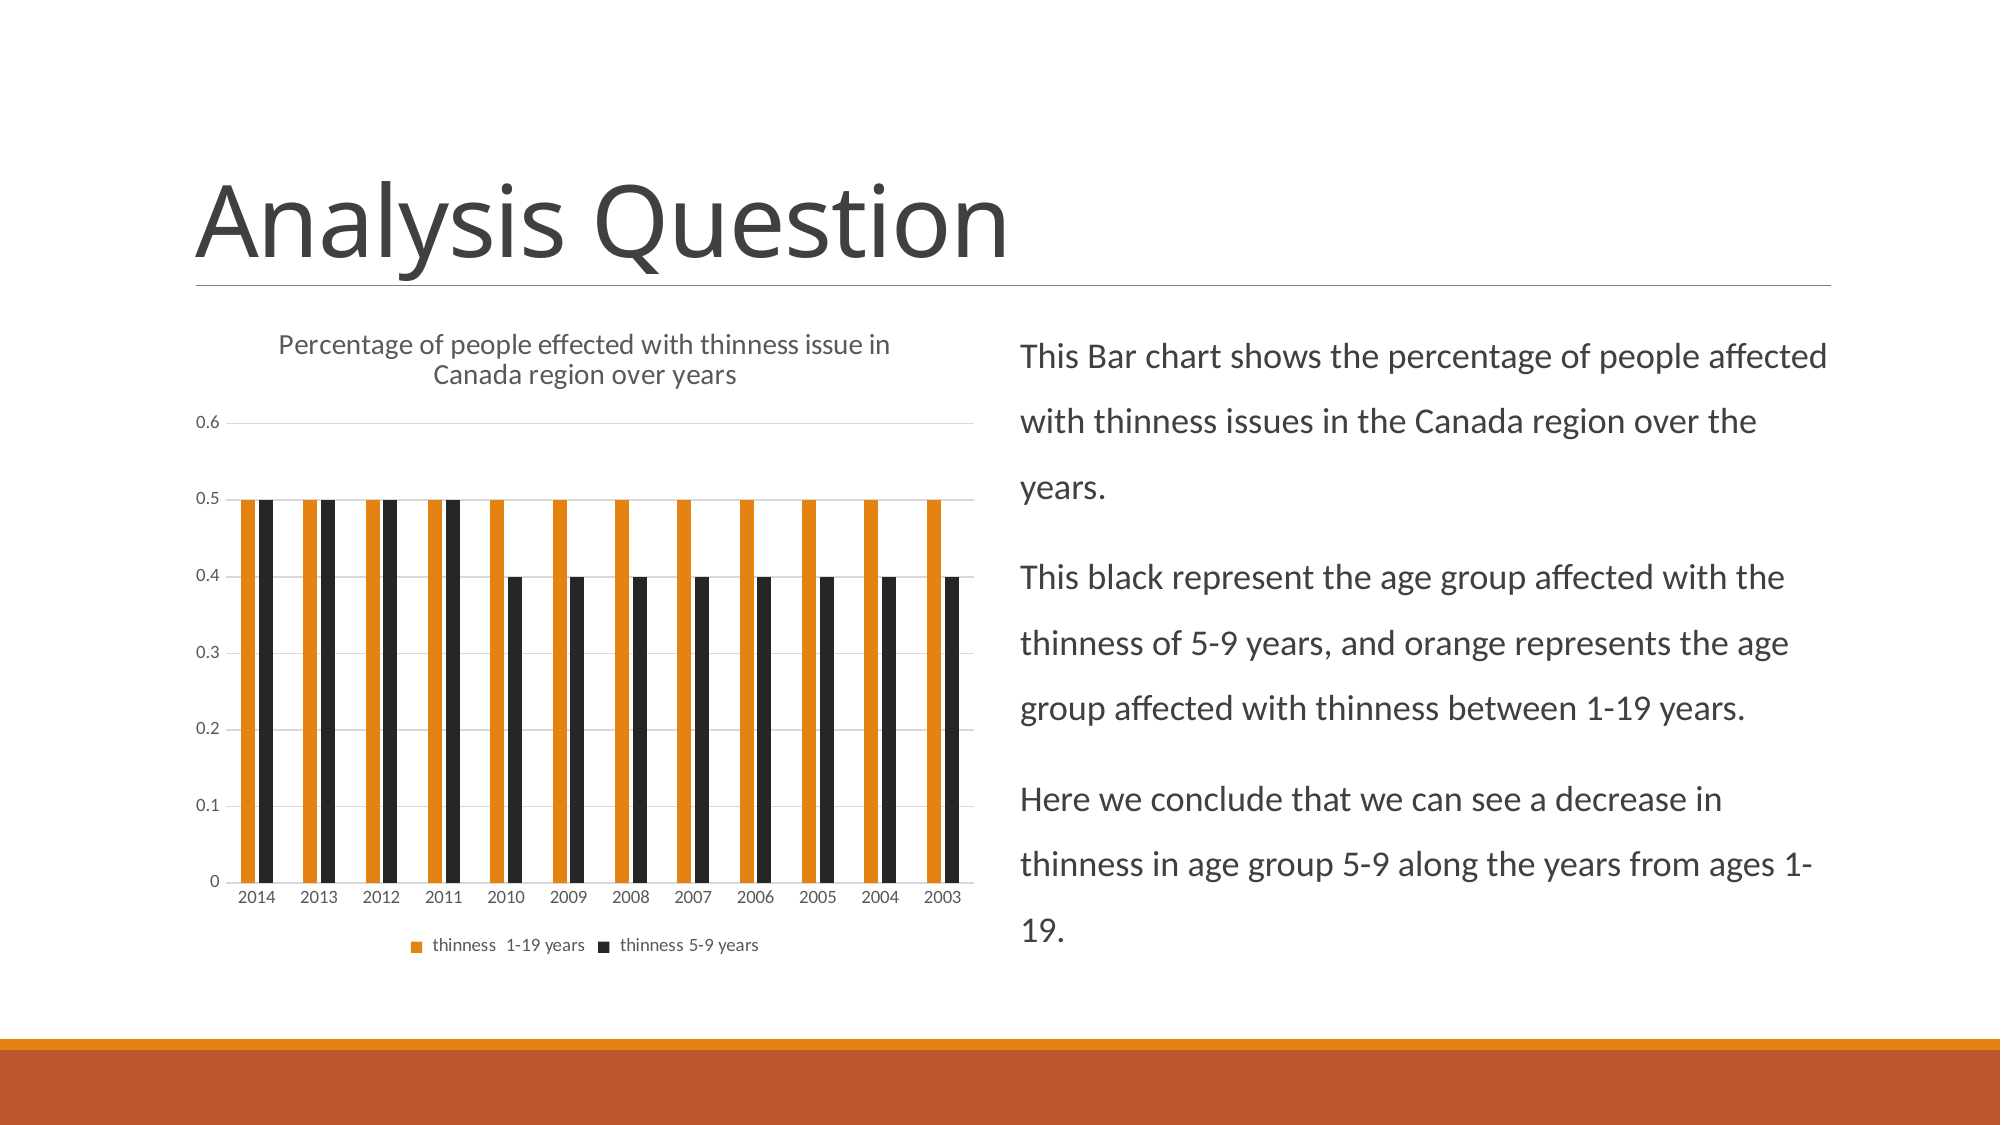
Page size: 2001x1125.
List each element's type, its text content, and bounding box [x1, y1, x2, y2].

chart [179, 302, 991, 964]
list This Bar chart shows the percentage of people affected with thinness issues in the Canada region over the years. This black represent the age group affected with the thinness of 5-9 years, and orange represents the age group affected with thinness between 1-19 years. Here we conclude that we can see a decrease in thinness in age group 5-9 along the years from ages 1-19. [1020, 302, 1830, 963]
title Analysis Question [180, 47, 1830, 285]
